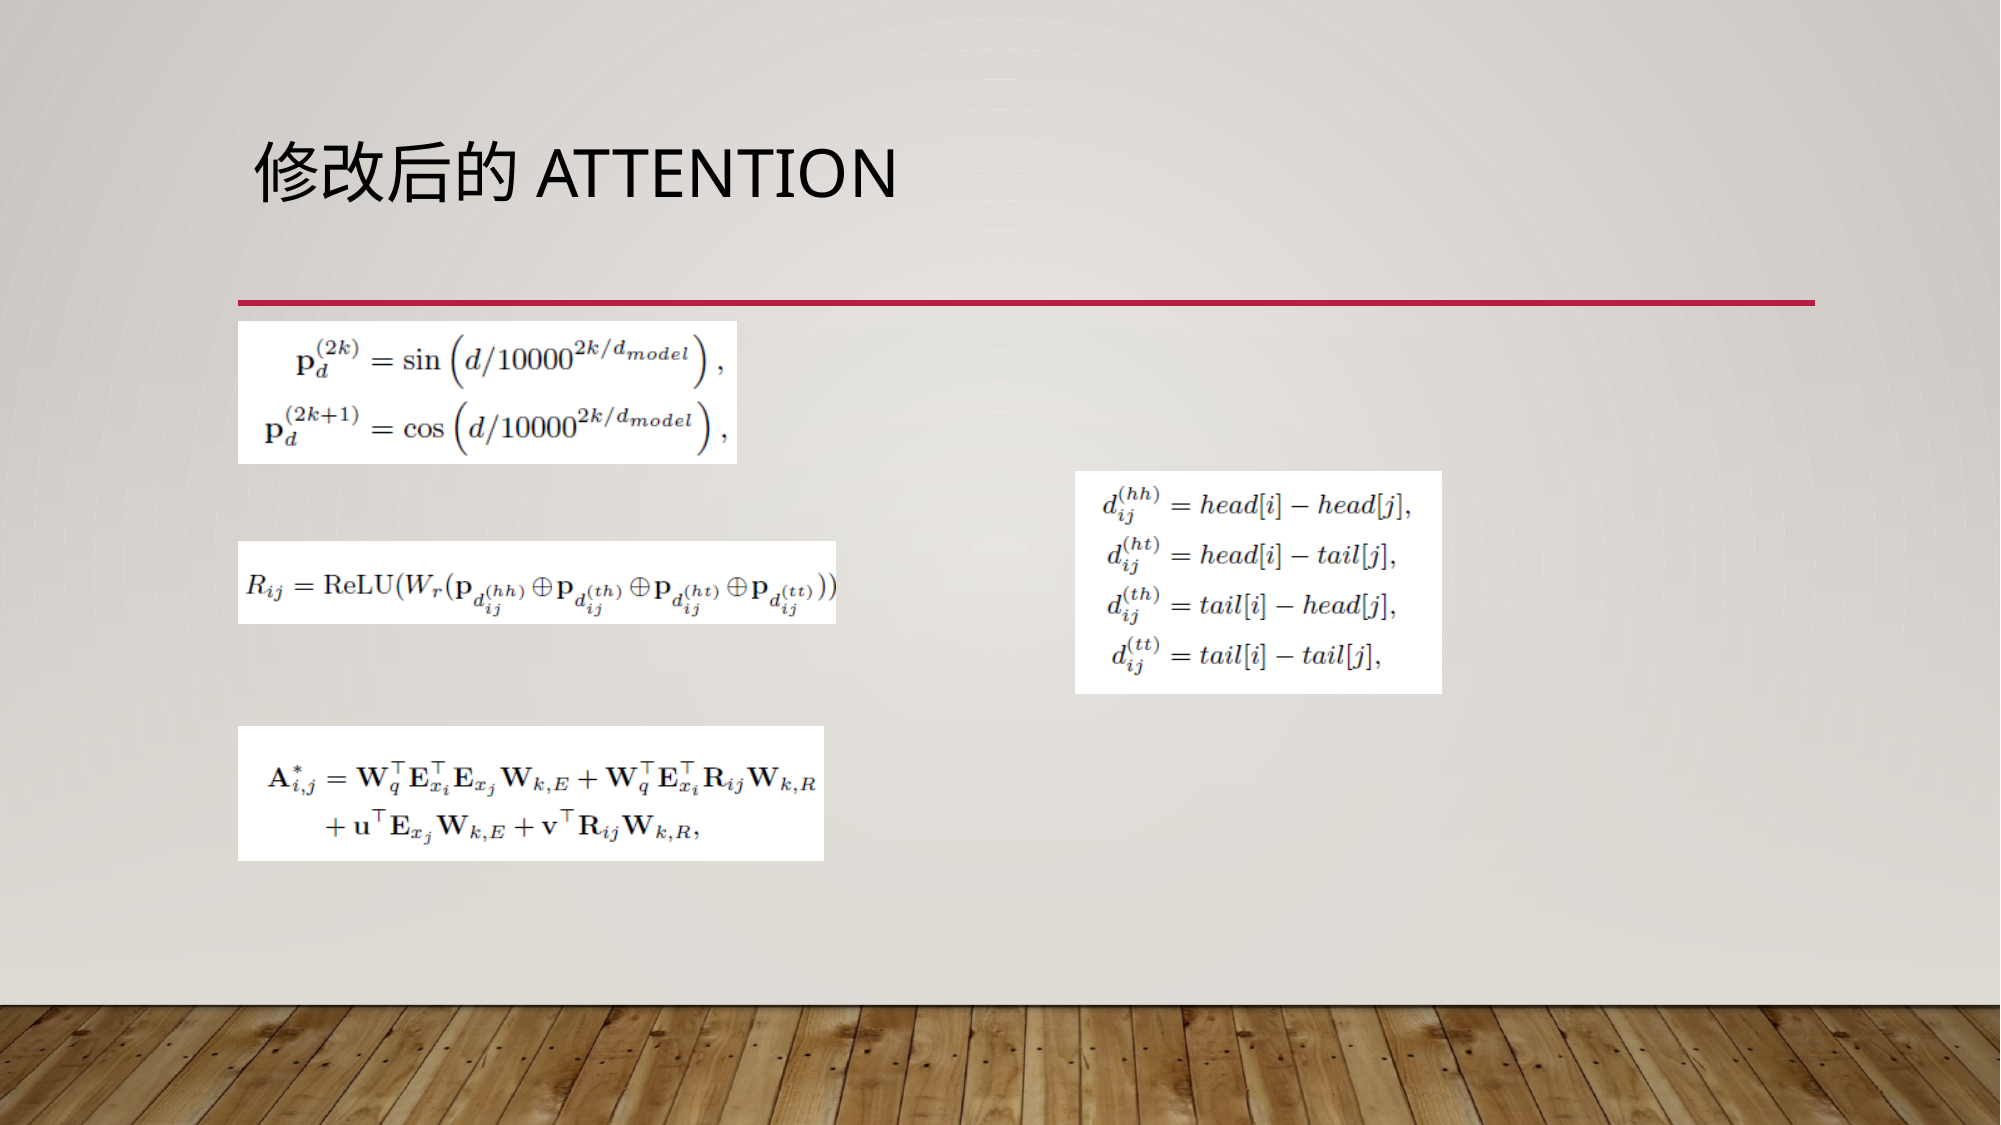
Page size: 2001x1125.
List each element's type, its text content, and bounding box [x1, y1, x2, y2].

picture [1075, 470, 1442, 694]
picture [237, 540, 836, 624]
picture [0, 1005, 2000, 1125]
picture [237, 726, 824, 861]
title 修改后的Attention [238, 131, 1814, 305]
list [237, 320, 737, 464]
